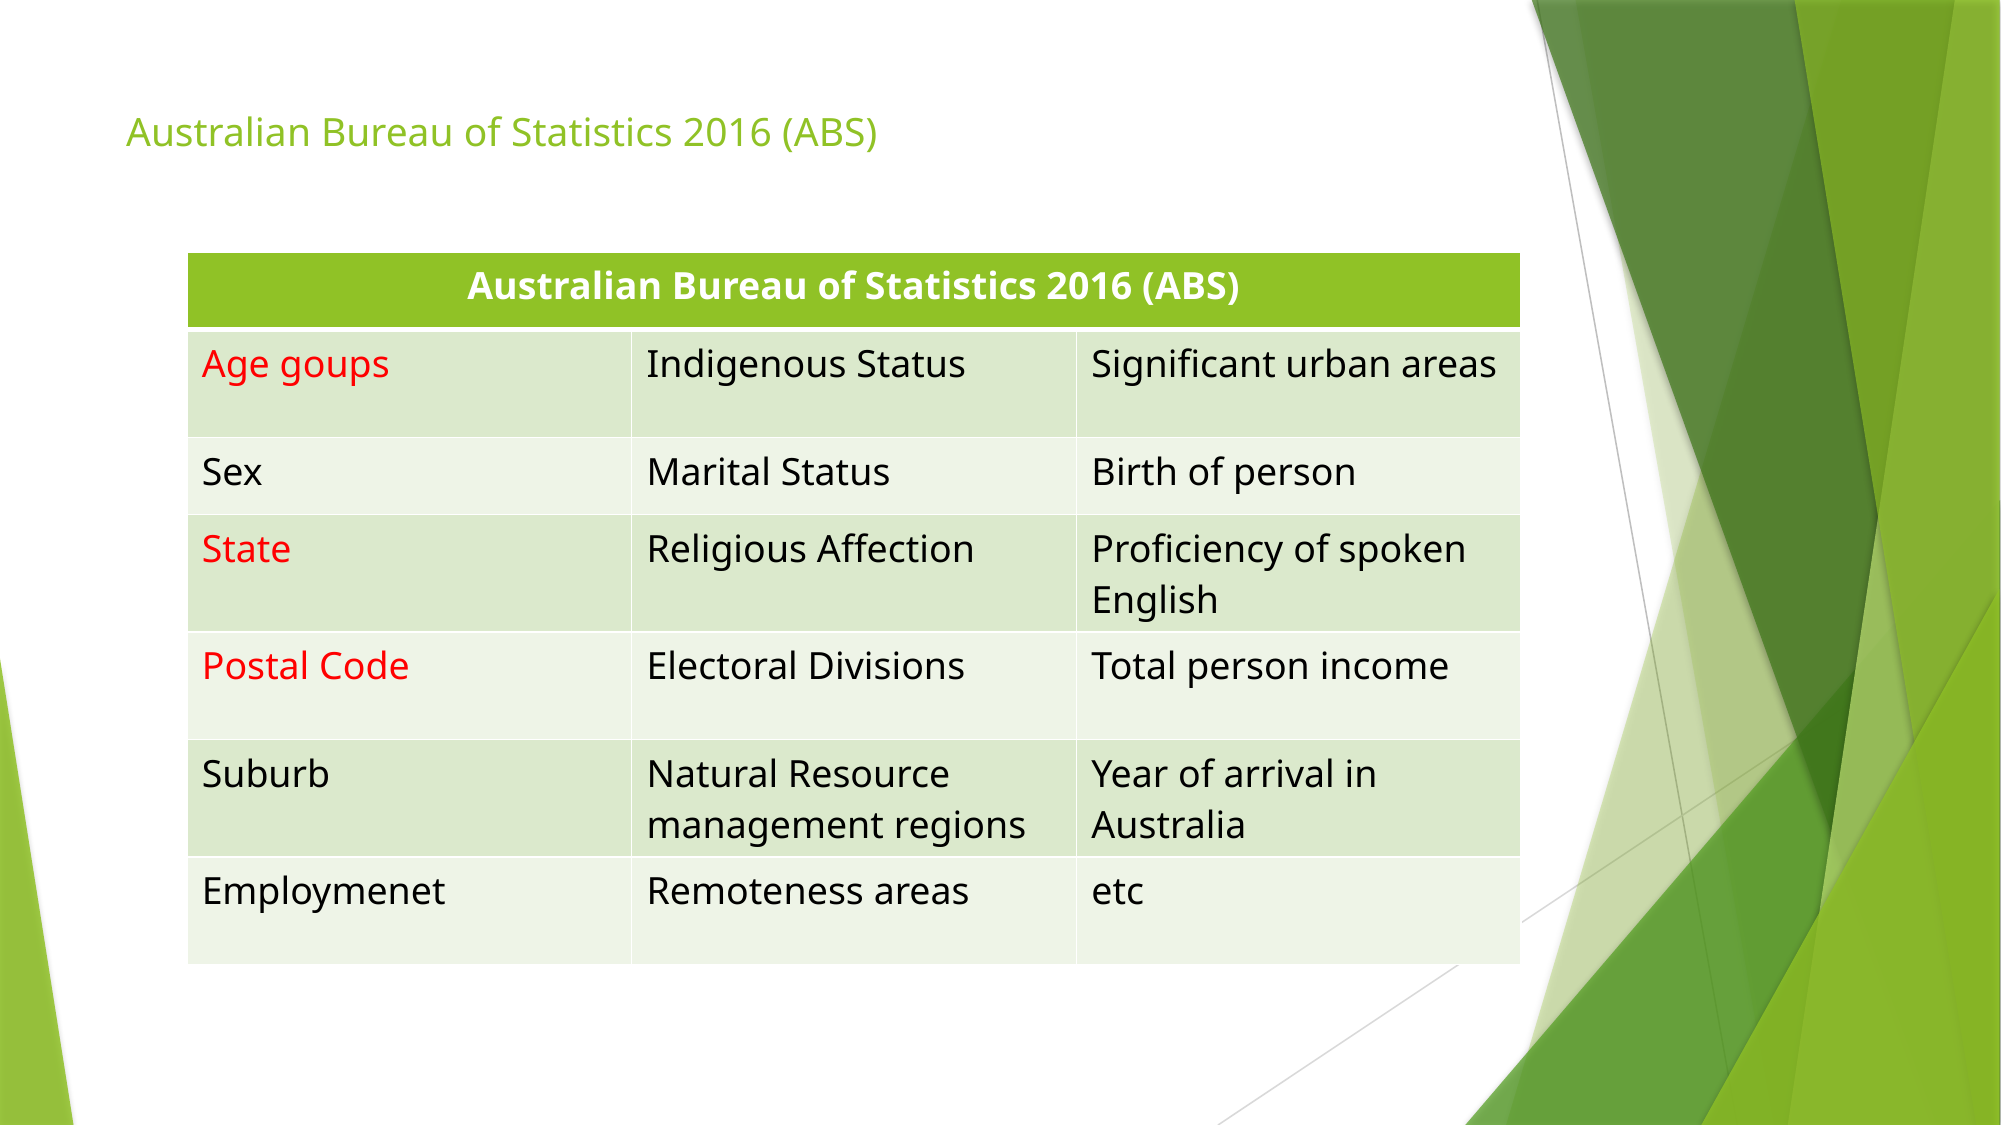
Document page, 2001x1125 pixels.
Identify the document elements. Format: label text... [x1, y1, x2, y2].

table_cell Electoral Divisions [632, 633, 1076, 739]
table_cell Year of arrival in Australia [1077, 740, 1520, 856]
table_cell Postal Code [188, 633, 631, 739]
table_cell Sex [188, 438, 631, 514]
table_cell Indigenous Status [632, 332, 1076, 437]
table_cell Employmenet [188, 858, 631, 964]
title Australian Bureau of Statistics 2016 (ABS) [111, 99, 1522, 257]
table_cell Remoteness areas [632, 858, 1076, 964]
table_cell Proficiency of spoken English [1077, 515, 1520, 631]
table_cell Total person income [1077, 633, 1520, 739]
table_cell Suburb [188, 740, 631, 856]
table_cell Significant urban areas [1077, 332, 1520, 437]
table_cell Natural Resource management regions [632, 740, 1076, 856]
table_cell State [188, 515, 631, 631]
table_header Australian Bureau of Statistics 2016 (ABS) [188, 253, 1520, 327]
table_cell etc [1077, 858, 1520, 964]
table_cell Birth of person [1077, 438, 1520, 514]
table_cell Age goups [188, 332, 631, 437]
table_cell Marital Status [632, 438, 1076, 514]
table_cell Religious Affection [632, 515, 1076, 631]
